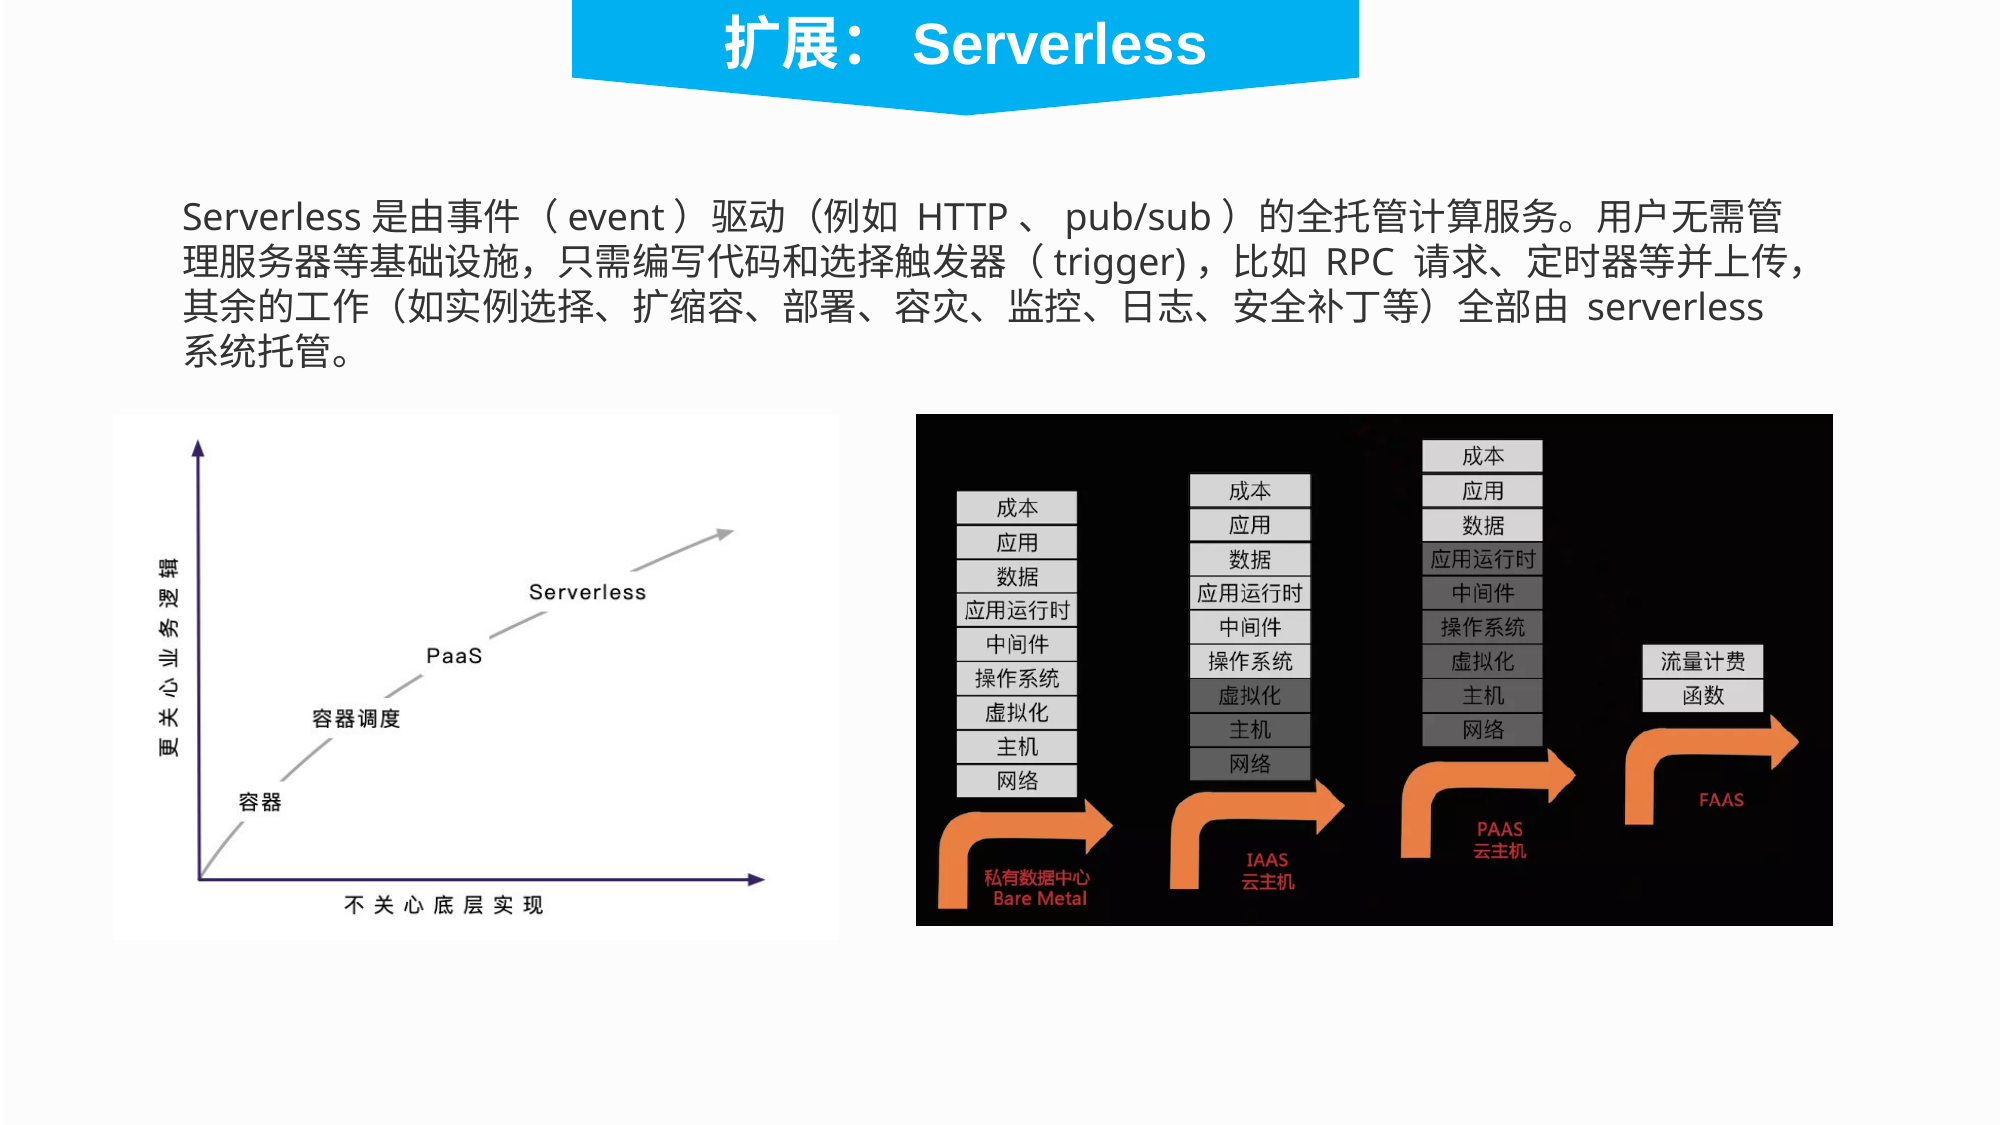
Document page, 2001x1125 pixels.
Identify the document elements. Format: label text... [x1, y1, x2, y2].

picture [113, 414, 839, 940]
picture [916, 414, 1833, 926]
text_box Serverless是由事件（event）驱动（例如 HTTP、pub/sub）的全托管计算服务。用户无需管理服务器等基础设施，只需编写代码和选择触发器（trigger)，比如 RPC 请求、定时器等并上传，其余的工作（如实例选择、扩缩容、部署、容灾、监控、日志、安全补丁等）全部由 serverless 系统托管。 [167, 185, 1833, 380]
text_box [628, 84, 1303, 117]
text_box 扩展：Serverless [516, 0, 1416, 84]
